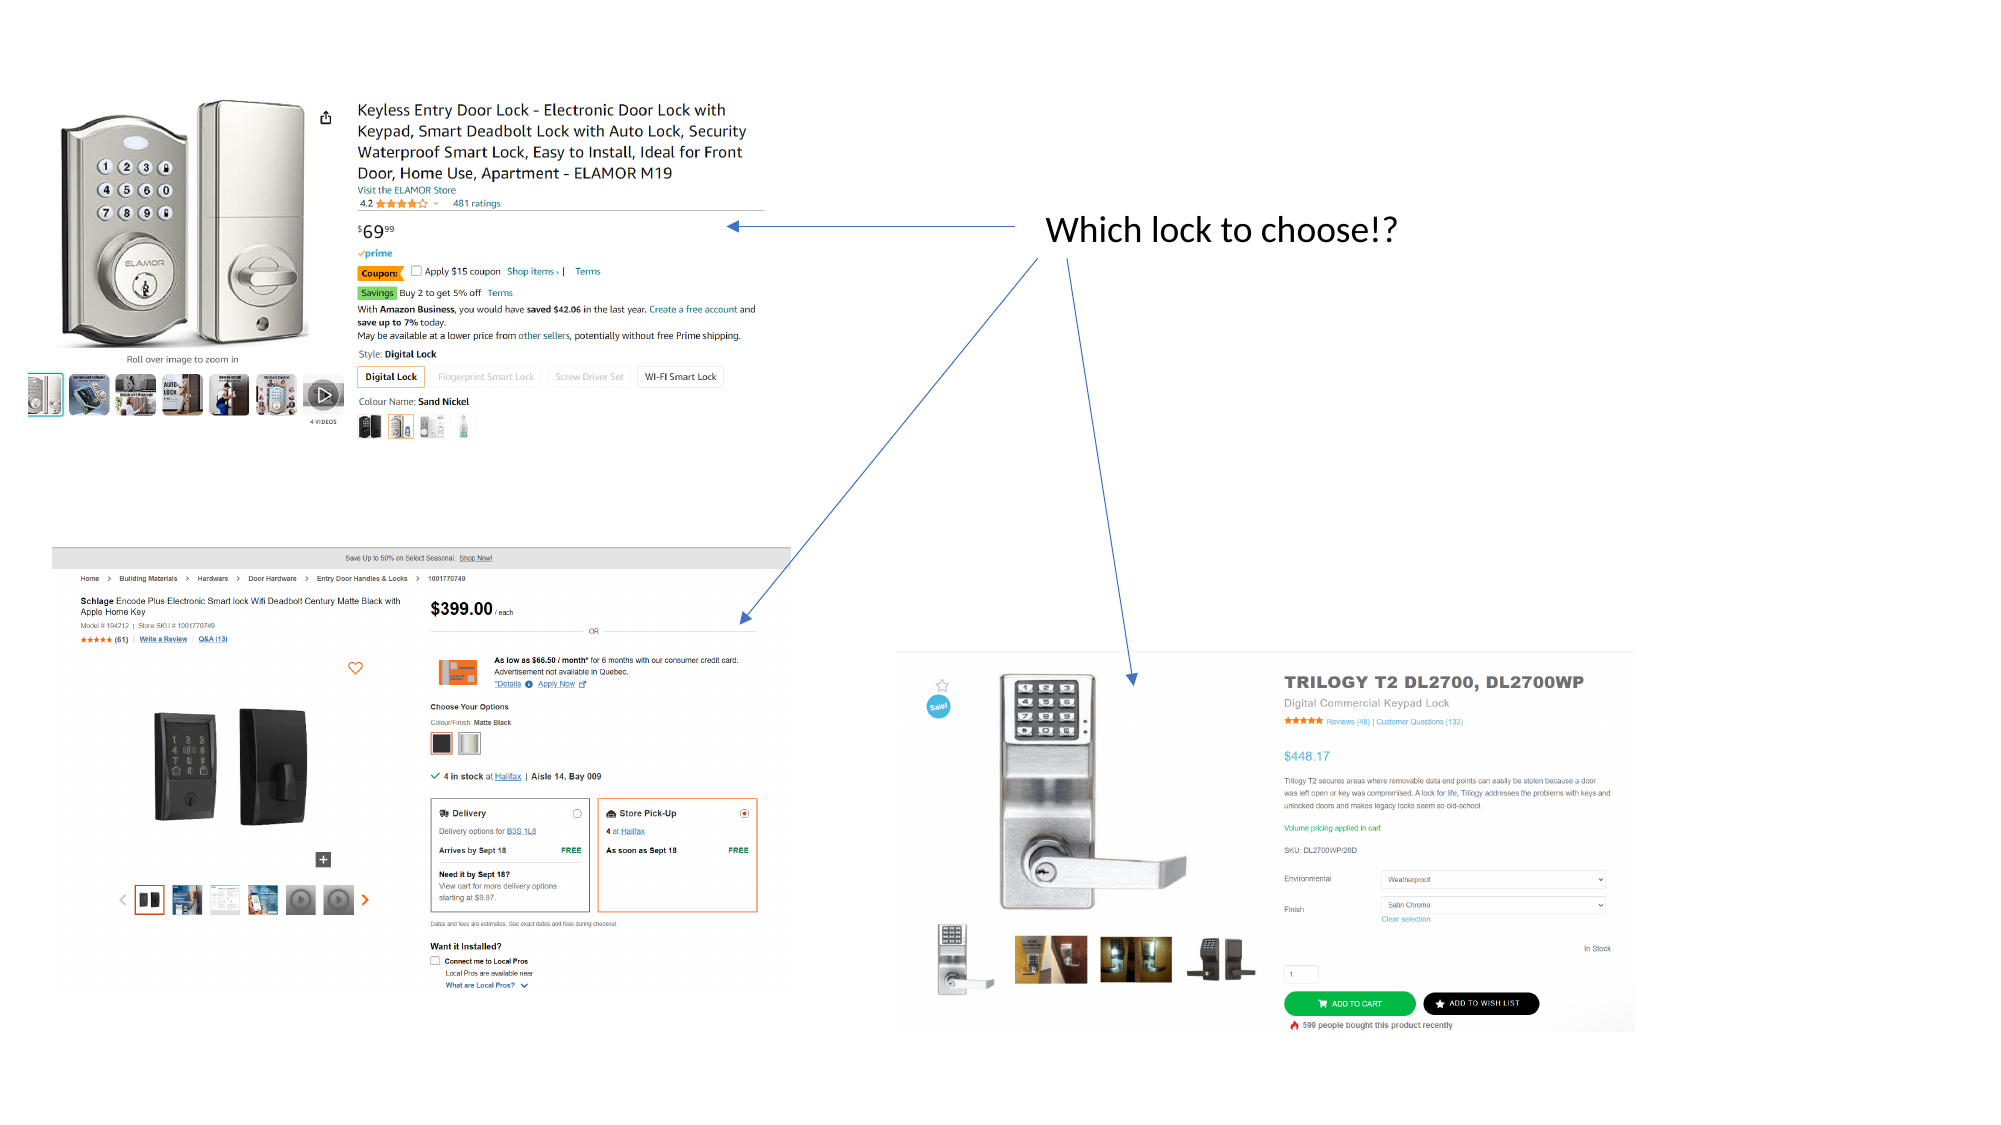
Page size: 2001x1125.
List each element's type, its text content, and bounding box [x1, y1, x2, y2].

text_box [739, 258, 1038, 625]
picture [896, 650, 1635, 1032]
picture [28, 85, 767, 452]
picture [52, 547, 791, 993]
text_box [1066, 258, 1134, 687]
text_box Which lock to choose!? [1030, 197, 1661, 258]
